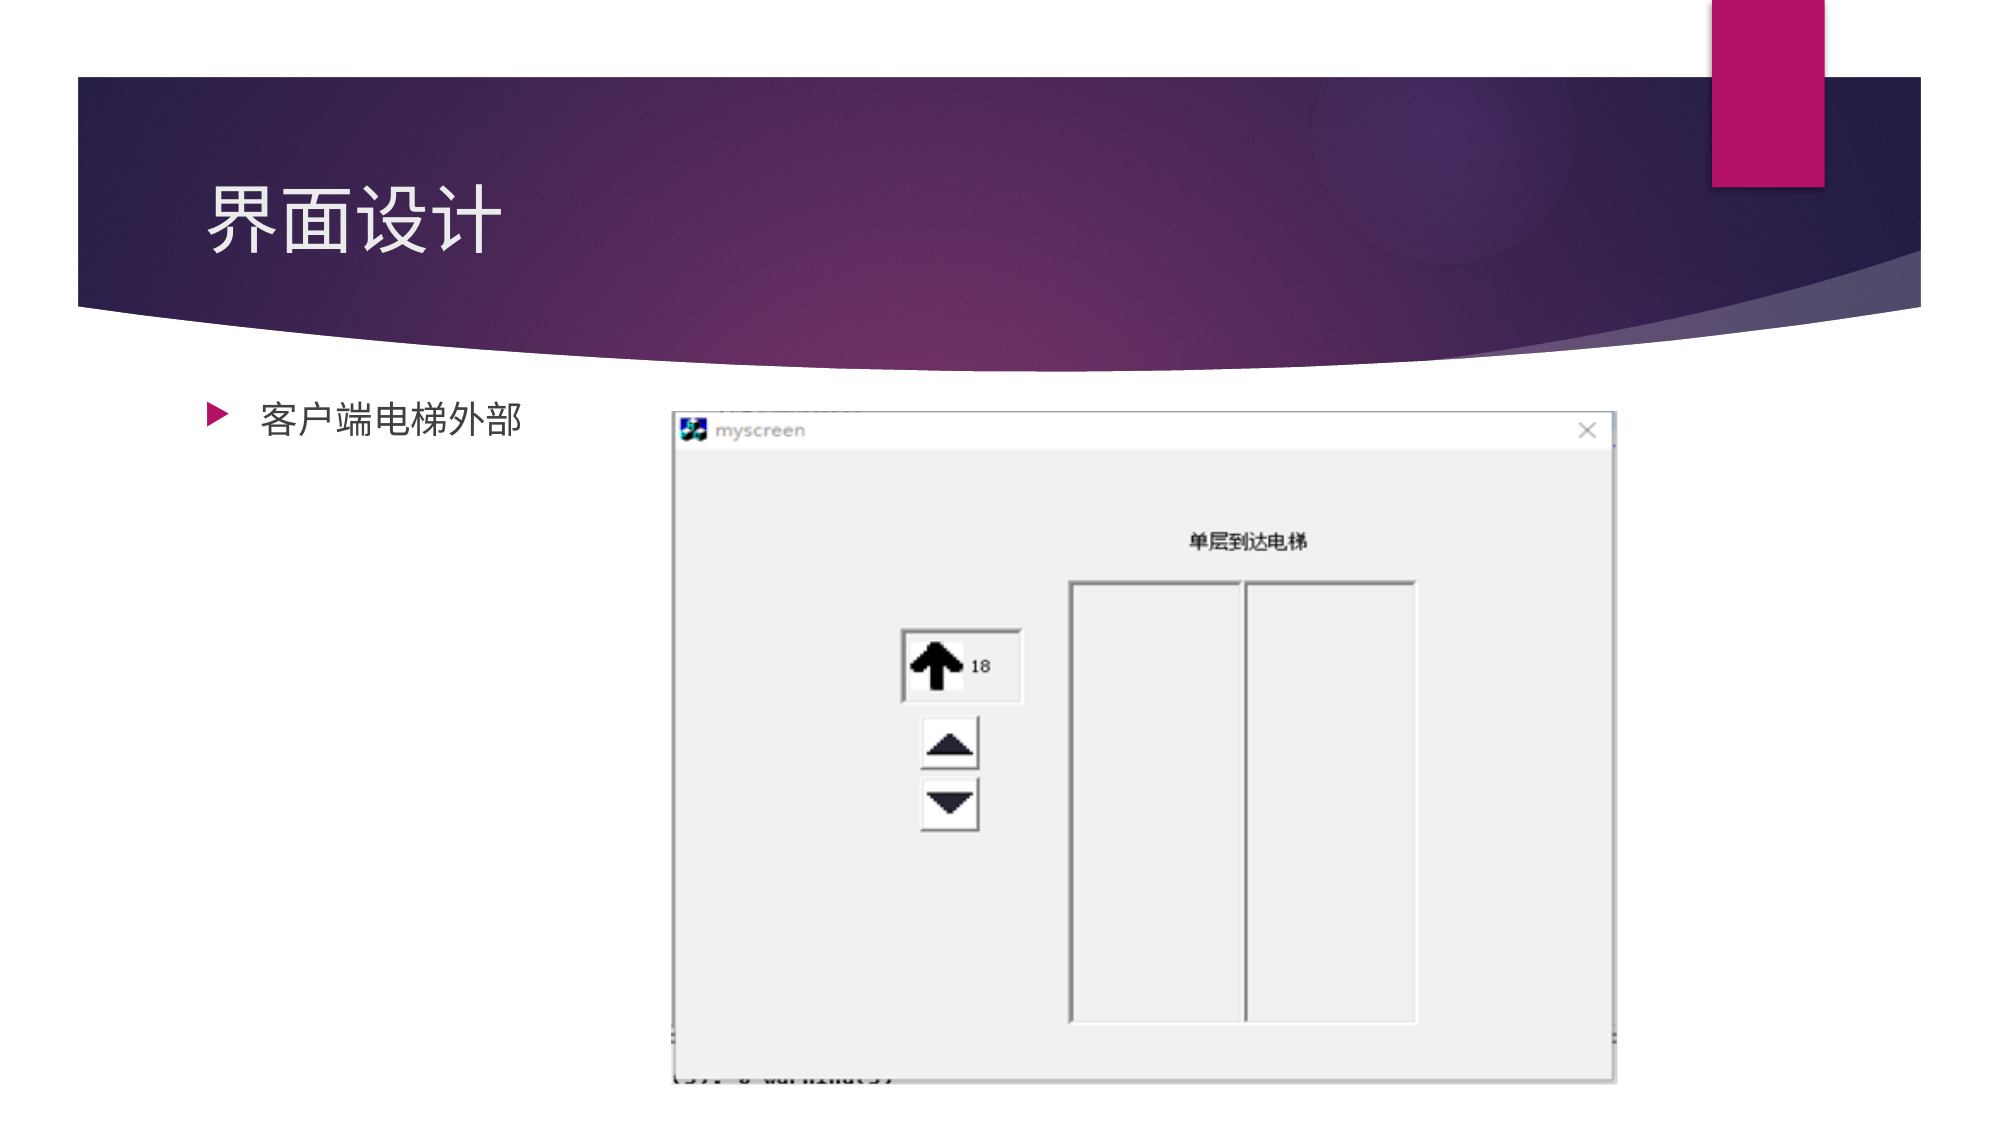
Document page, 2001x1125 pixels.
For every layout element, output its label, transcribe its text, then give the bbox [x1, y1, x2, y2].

picture [670, 411, 1619, 1086]
list 客户端电梯外部 [189, 388, 1781, 1077]
title 界面设计 [189, 159, 1627, 276]
